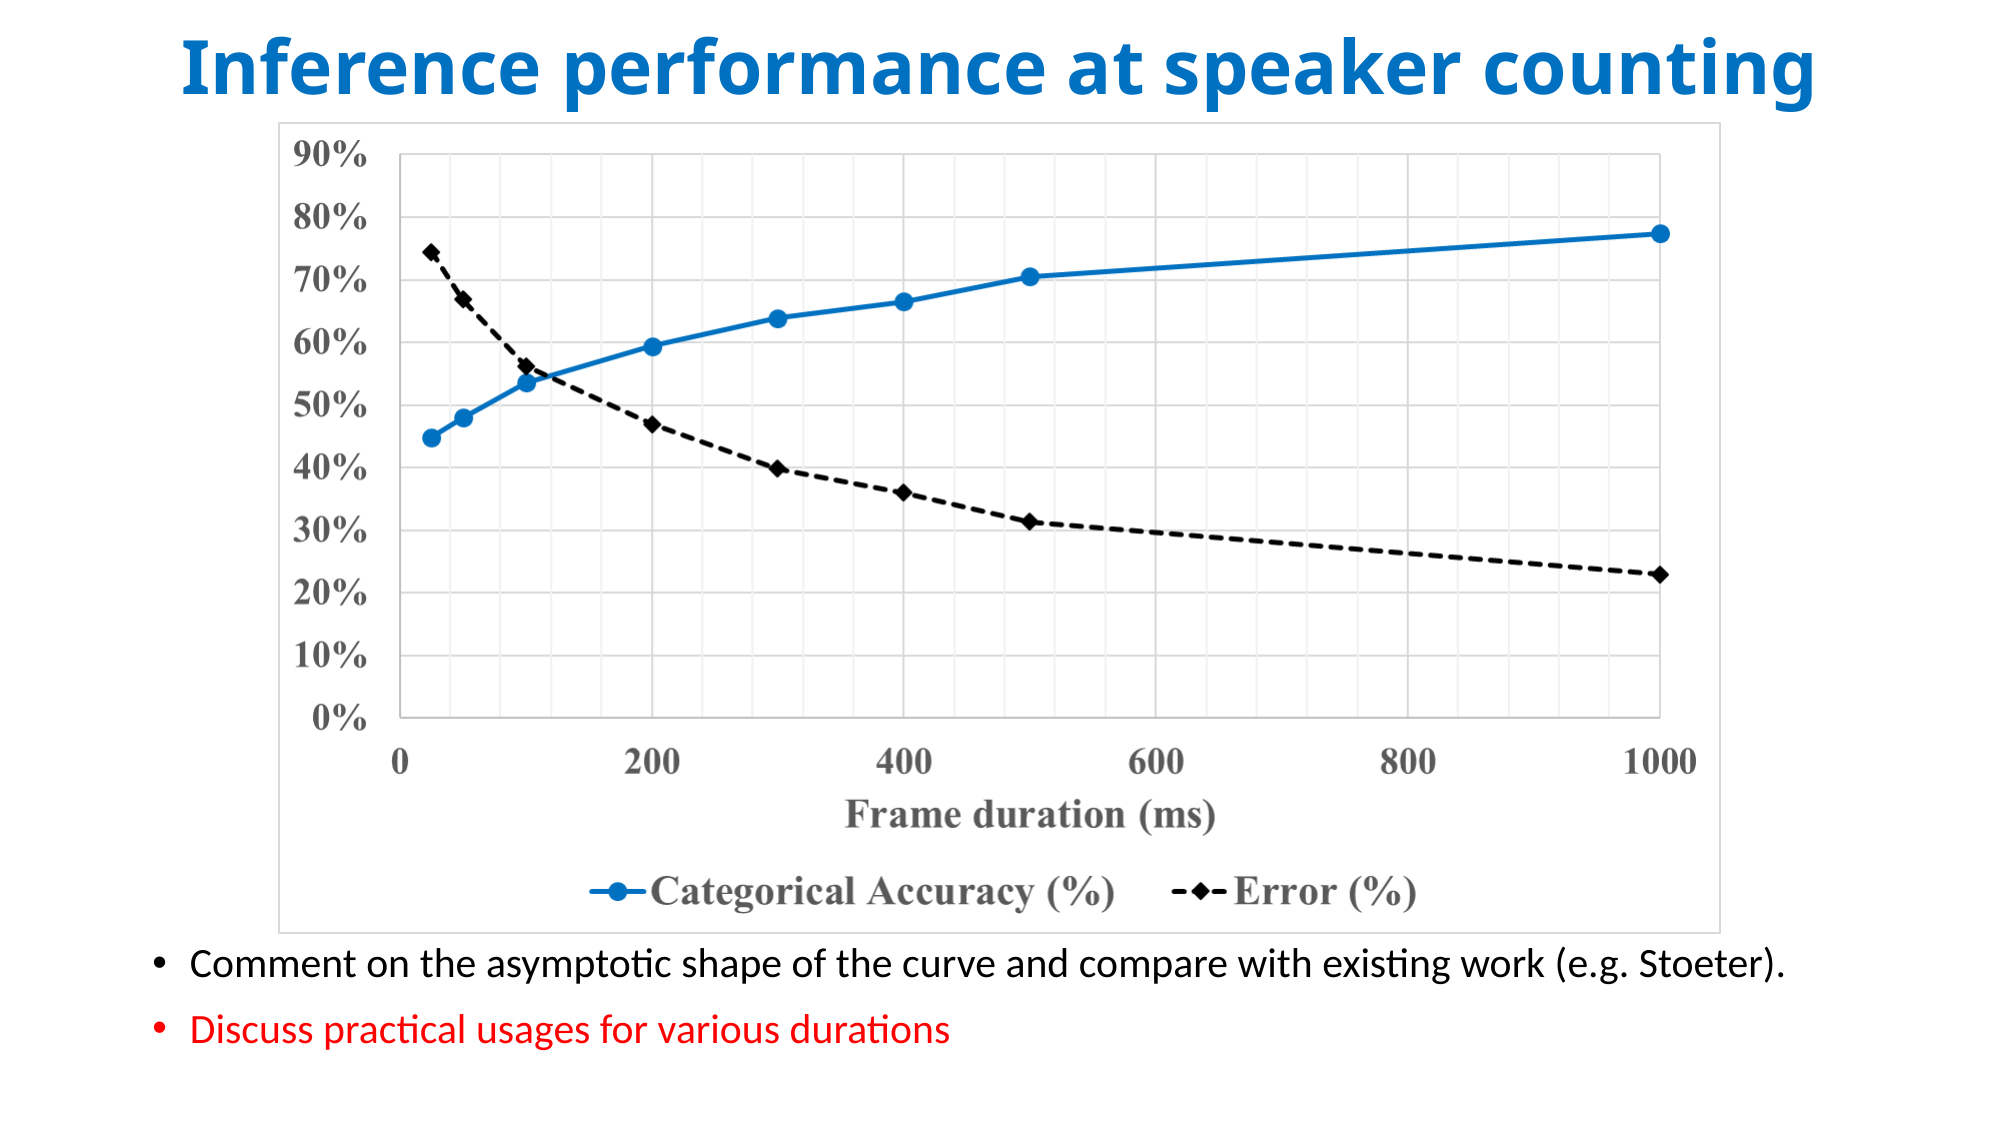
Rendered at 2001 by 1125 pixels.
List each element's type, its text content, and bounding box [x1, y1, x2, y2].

list Comment on the asymptotic shape of the curve and compare with existing work (e.g. Stoeter). Discuss practical usages for various durations [137, 934, 1863, 1095]
title Inference performance at speaker counting [137, 17, 1863, 124]
picture [278, 122, 1721, 934]
